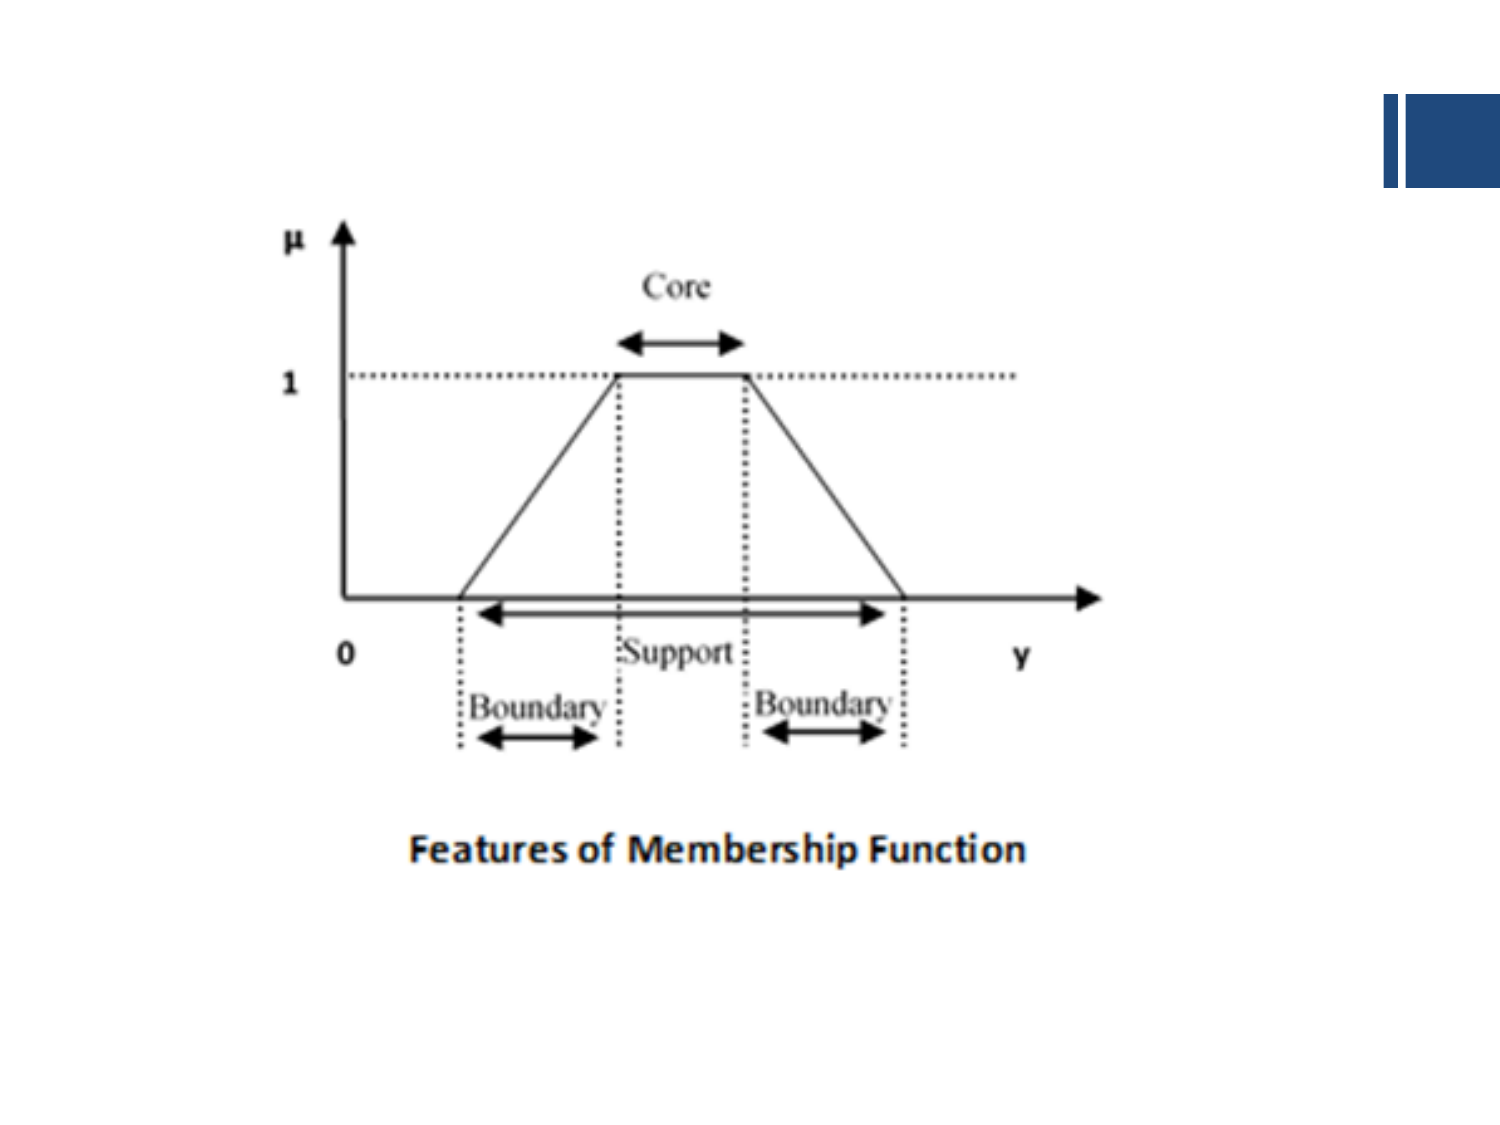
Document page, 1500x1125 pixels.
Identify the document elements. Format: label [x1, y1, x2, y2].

picture [182, 166, 1188, 941]
